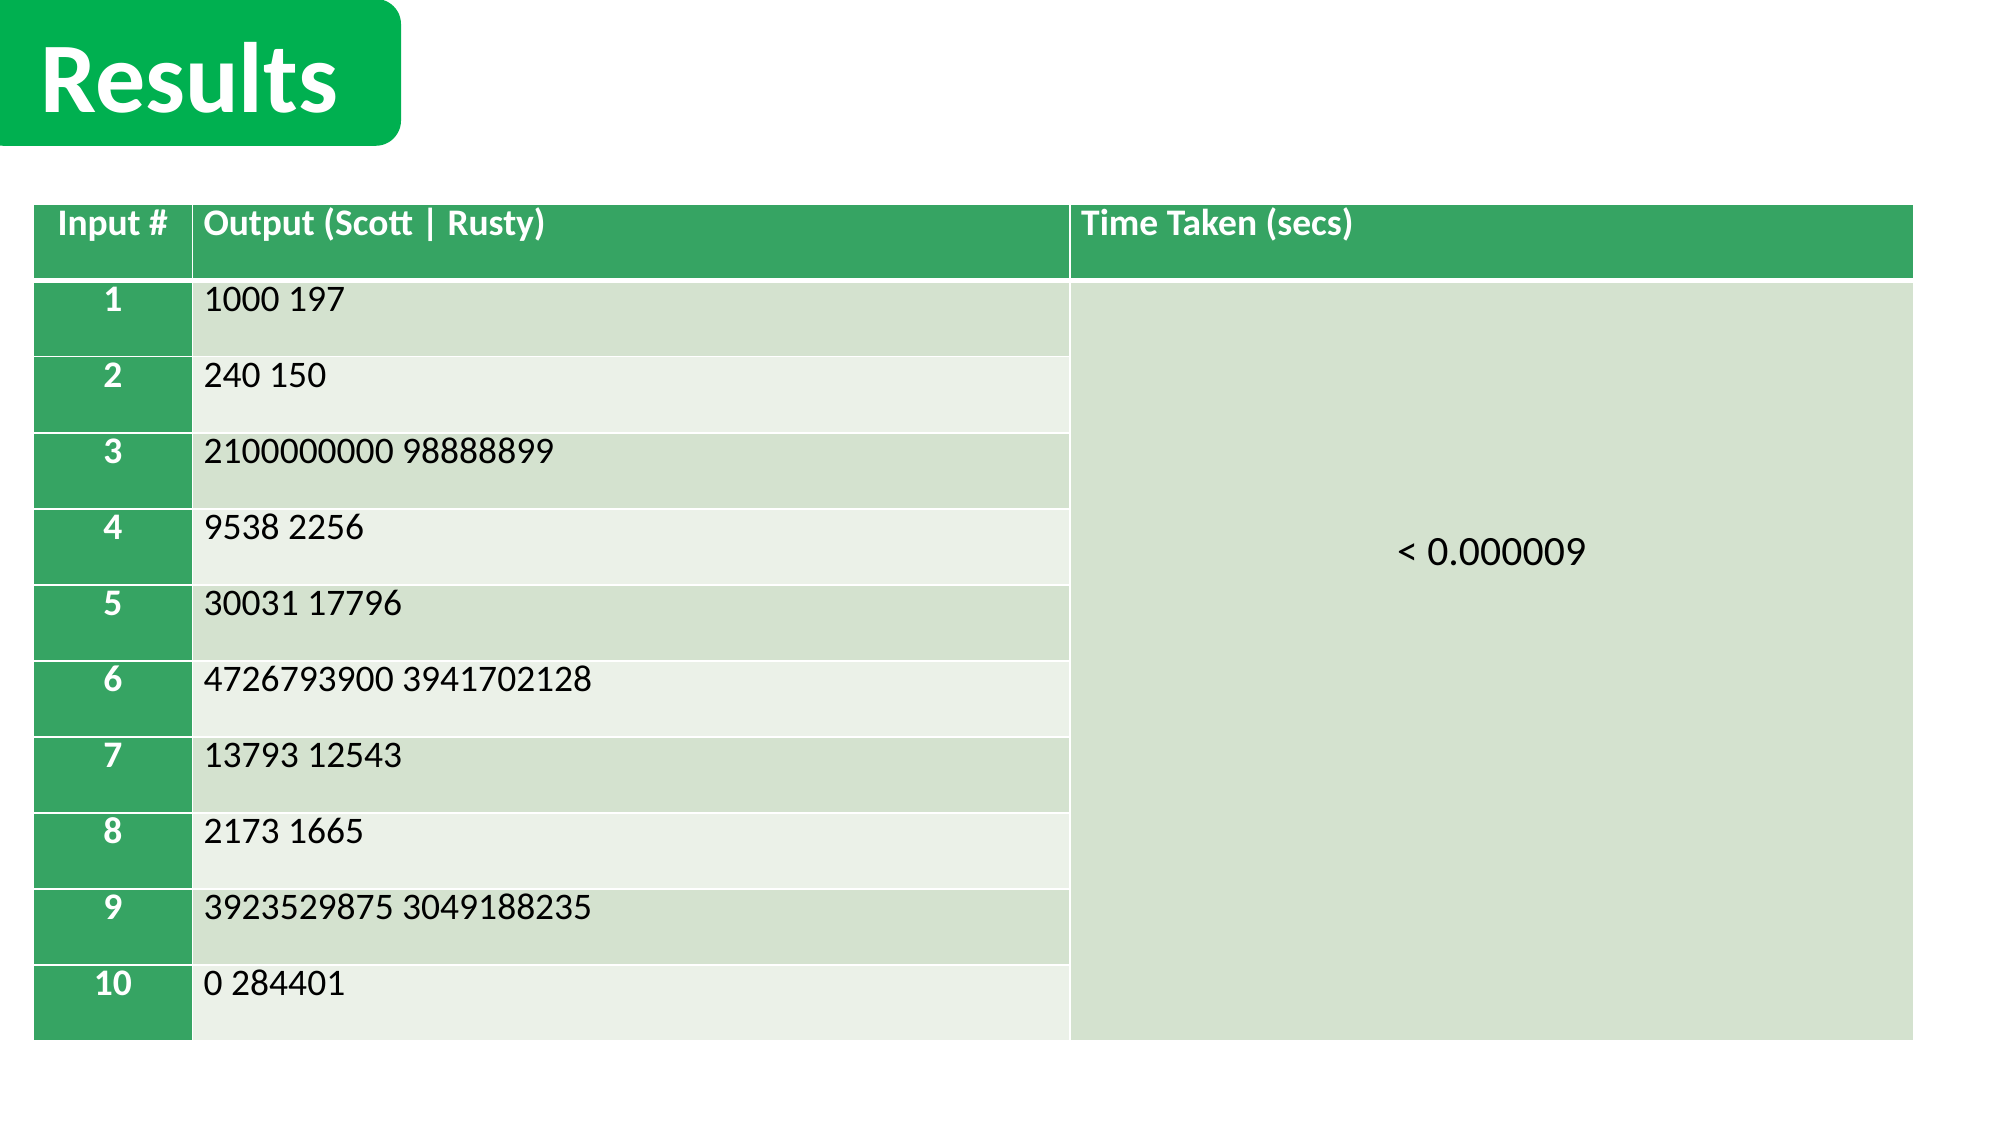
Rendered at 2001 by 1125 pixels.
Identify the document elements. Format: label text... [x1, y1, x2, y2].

table_cell 8 [34, 814, 192, 888]
table_cell 13793 12543 [193, 738, 1069, 812]
table_cell 3923529875 3049188235 [193, 890, 1069, 964]
table_cell 5 [34, 586, 192, 660]
text_box Results [0, 0, 402, 146]
table_cell 6 [34, 662, 192, 736]
table_cell 1 [34, 283, 192, 356]
table_cell 9538 2256 [193, 510, 1069, 584]
table_cell < 0.000009 [1071, 283, 1913, 1040]
table_cell 30031 17796 [193, 586, 1069, 660]
table_cell 4 [34, 510, 192, 584]
table_header Output (Scott | Rusty) [193, 205, 1069, 278]
table_cell 9 [34, 890, 192, 964]
table_cell 3 [34, 434, 192, 508]
table_cell 2173 1665 [193, 814, 1069, 888]
table_cell 2100000000 98888899 [193, 434, 1069, 508]
table_cell 1000 197 [193, 283, 1069, 356]
table_cell 240 150 [193, 357, 1069, 432]
table_cell 4726793900 3941702128 [193, 662, 1069, 736]
table_cell 7 [34, 738, 192, 812]
table_cell 0 284401 [193, 966, 1069, 1040]
table_cell 10 [34, 966, 192, 1040]
table_header Input # [34, 205, 192, 278]
table_header Time Taken (secs) [1071, 205, 1913, 278]
table_cell 2 [34, 357, 192, 432]
